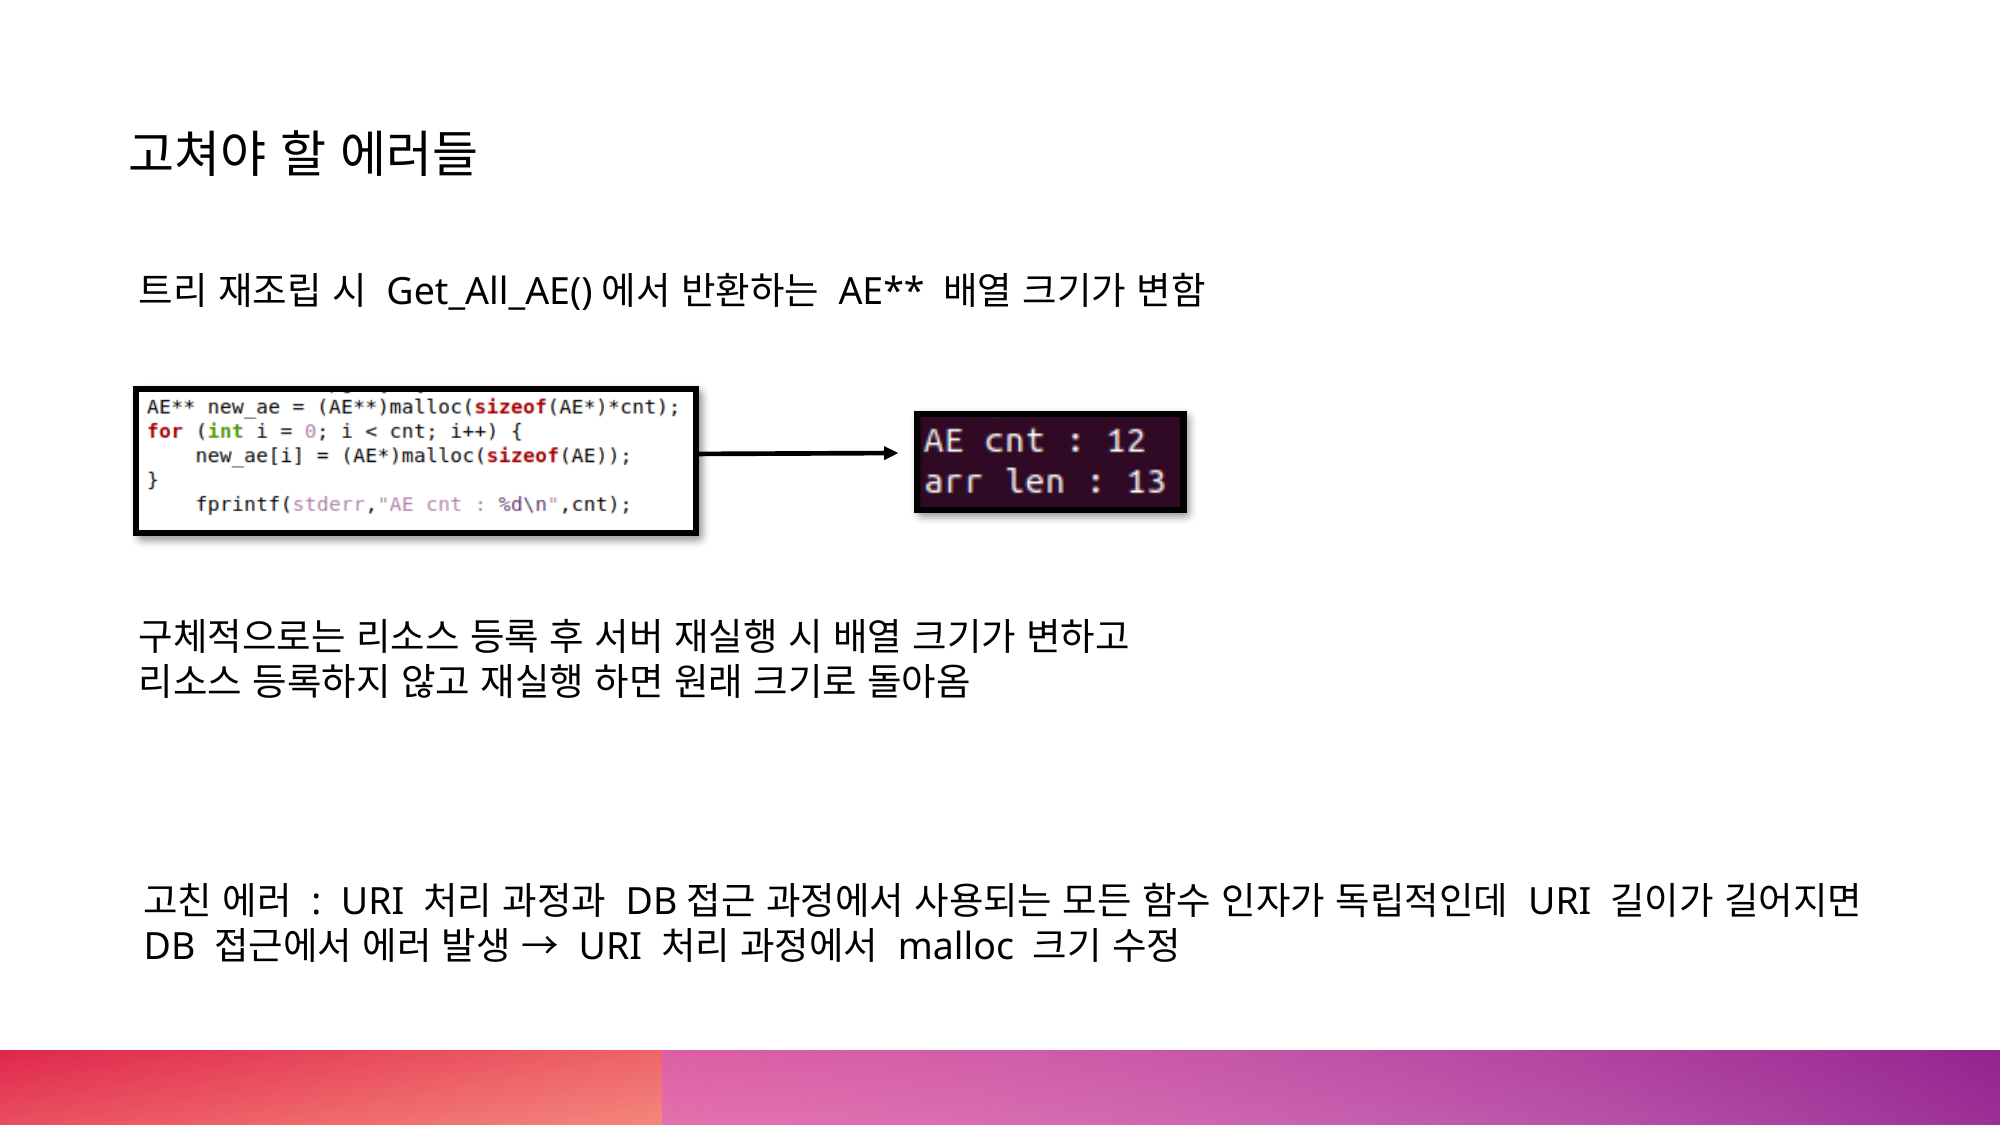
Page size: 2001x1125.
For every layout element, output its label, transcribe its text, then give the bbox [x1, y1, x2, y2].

picture [919, 416, 1181, 507]
text_box 트리 재조립 시 Get_All_AE()에서 반환하는 AE** 배열 크기가 변함 [123, 259, 1918, 455]
text_box 구체적으로는 리소스 등록 후 서버 재실행 시 배열 크기가 변하고 리소스 등록하지 않고 재실행 하면 원래 크기로 돌아옴 [123, 605, 1918, 711]
text_box 고친 에러 : URI 처리 과정과 DB접근 과정에서 사용되는 모든 함수 인자가 독립적인데 URI 길이가 길어지면 DB 접근에서 에러 발생 → URI 처리 과정에서 malloc 크기 수정 [128, 869, 1923, 975]
picture [139, 392, 693, 530]
text_box 고쳐야 할 에러들 [113, 114, 1433, 190]
